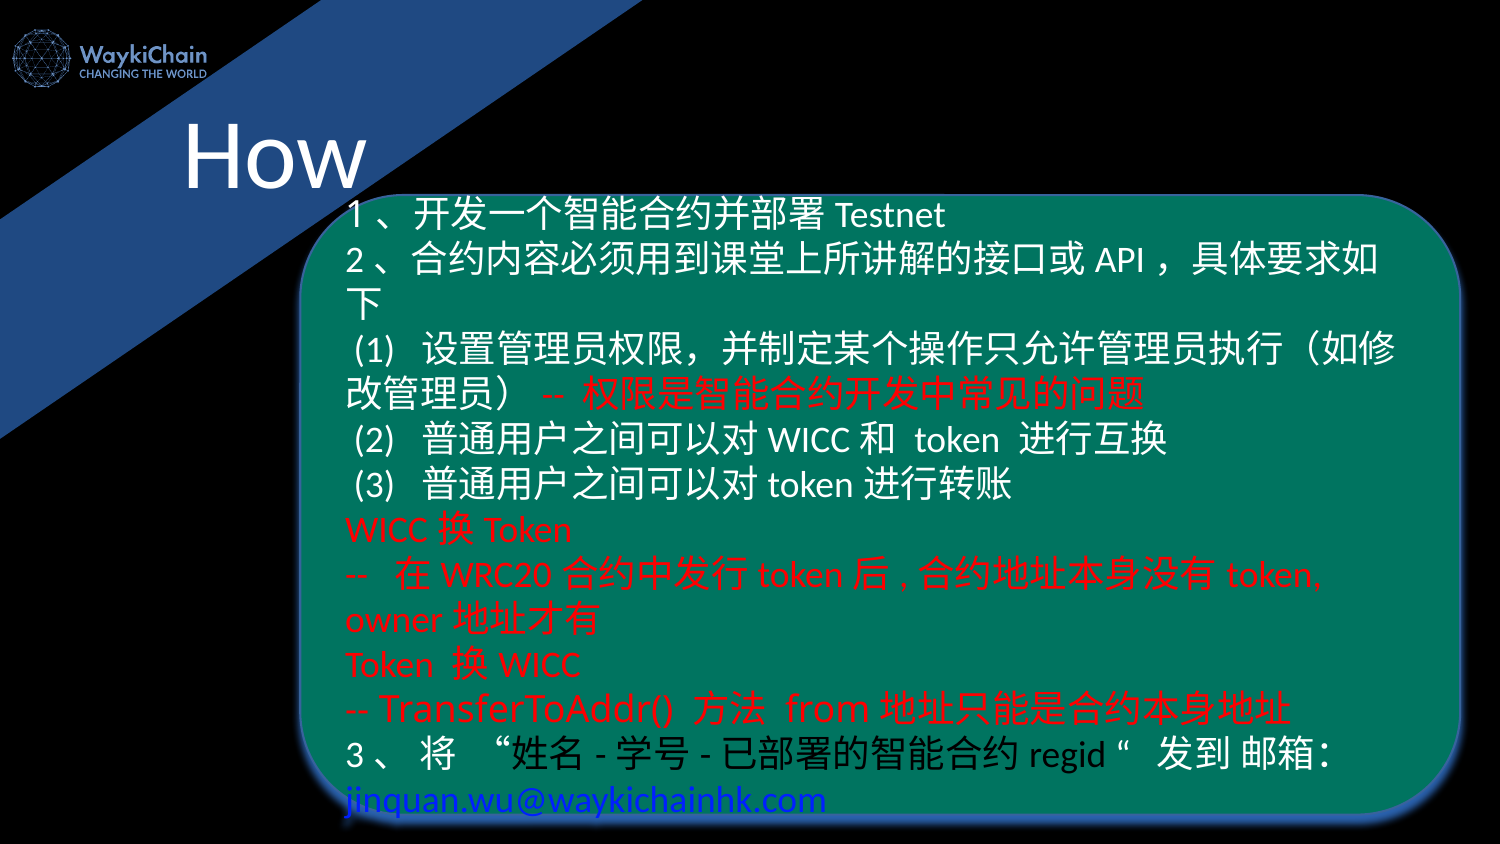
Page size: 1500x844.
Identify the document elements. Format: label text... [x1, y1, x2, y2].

text_box [234, 0, 645, 145]
text_box How [167, 81, 433, 216]
text_box 1、开发一个智能合约并部署Testnet 2、合约内容必须用到课堂上所讲解的接口或API，具体要求如下 (1) 设置管理员权限，并制定某个操作只允许管理员执行（如修改管理员）-- 权限是智能合约开发中常见的问题 (2) 普通用户之间可以对WICC和 token 进行互换 (3) 普通用户之间可以对token进行转账 WICC换Token -- 在WRC20合约中发行token后,合约地址本身没有token, owner地址才有 Token 换WICC -- TransferToAddr() 方法 from地址只能是合约本身地址 3、 将 “姓名-学号-已部署的智能合约regid “ 发到 邮箱： jinquan.wu@waykichainhk.com [299, 193, 1462, 816]
picture [0, 0, 234, 124]
text_box [0, 124, 329, 441]
